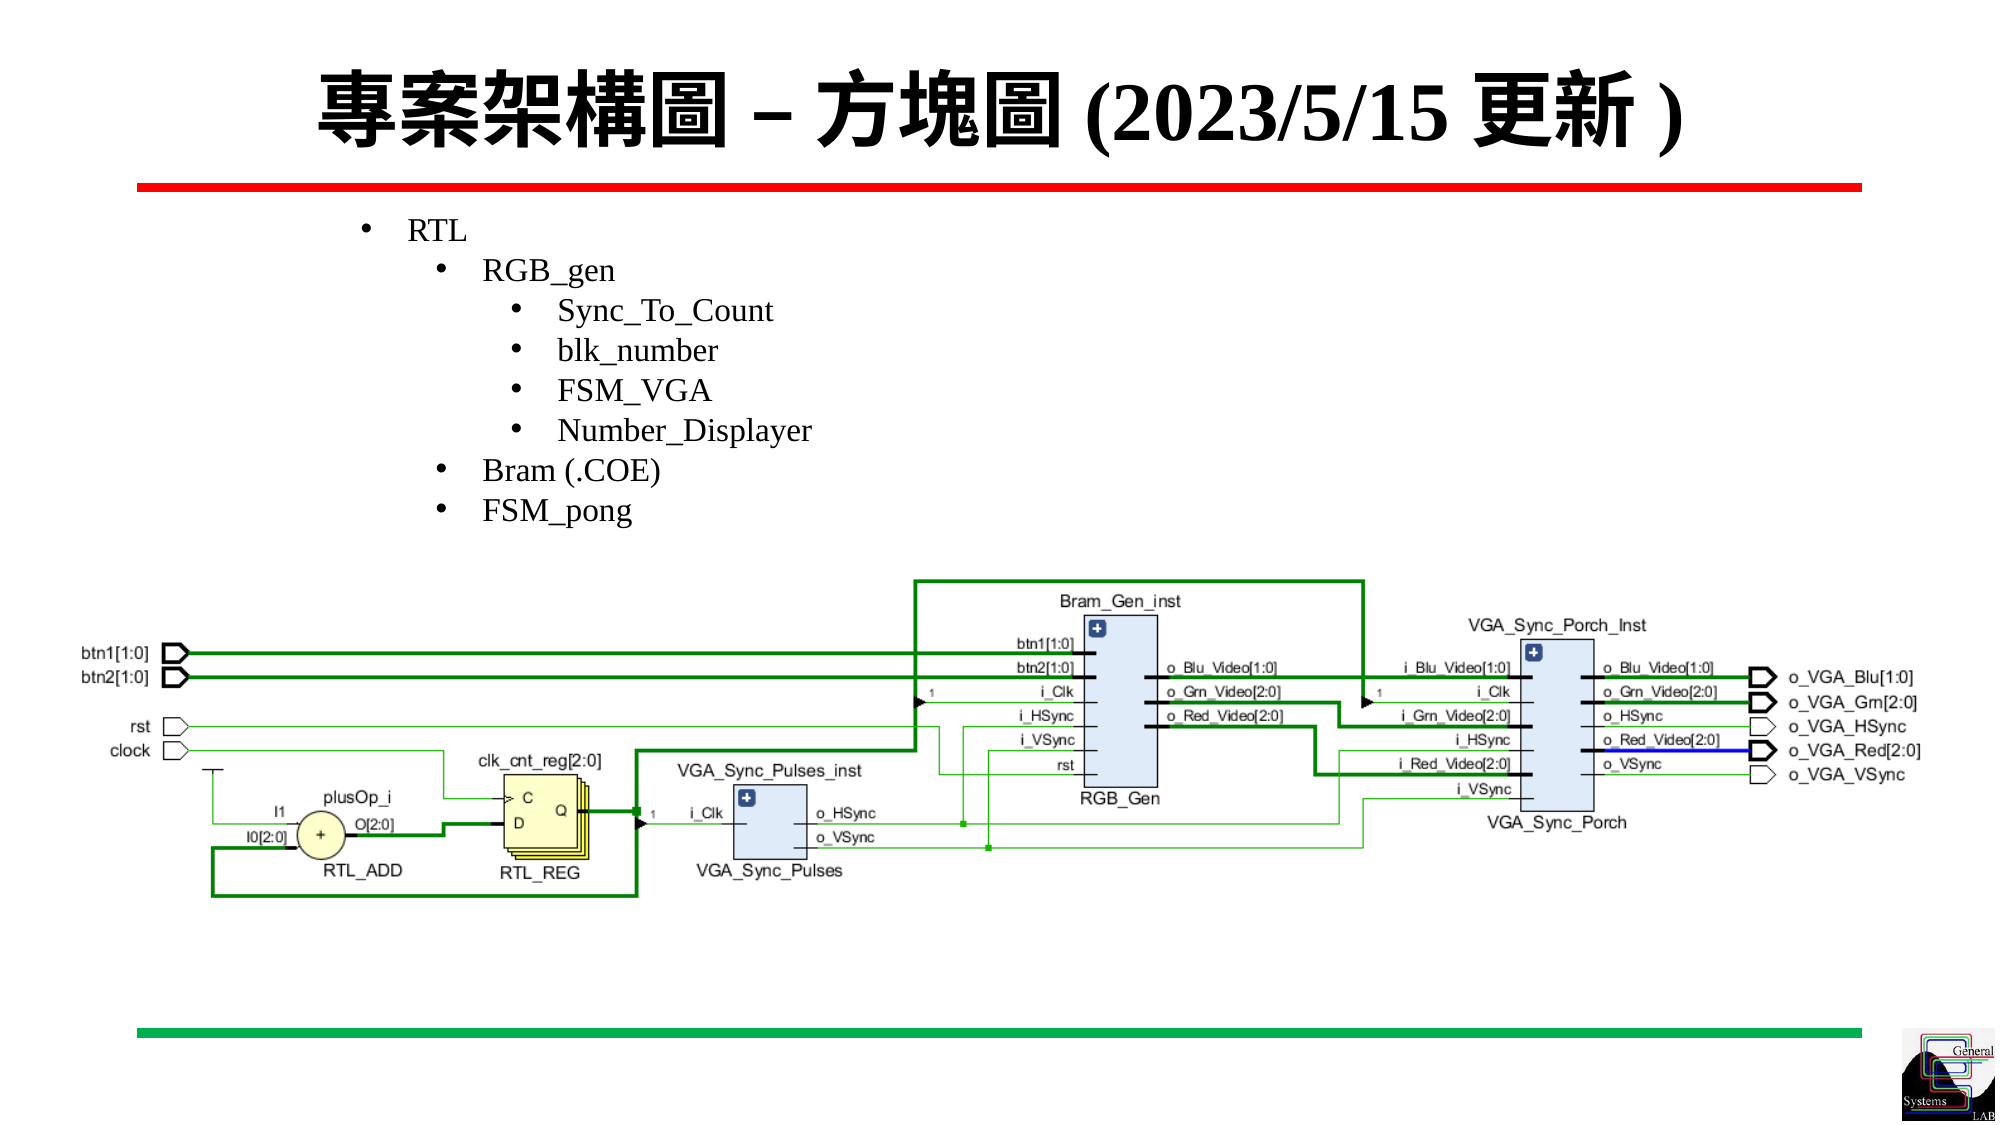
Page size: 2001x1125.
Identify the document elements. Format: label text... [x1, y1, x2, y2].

picture [1902, 1028, 1995, 1121]
title 專案架構圖 – 方塊圖(2023/5/15更新) [137, 54, 1863, 173]
text_box RTL RGB_gen Sync_To_Count blk_number FSM_VGA Number_Displayer Bram (.COE) FSM_pong [270, 201, 1416, 536]
picture [66, 539, 1934, 917]
